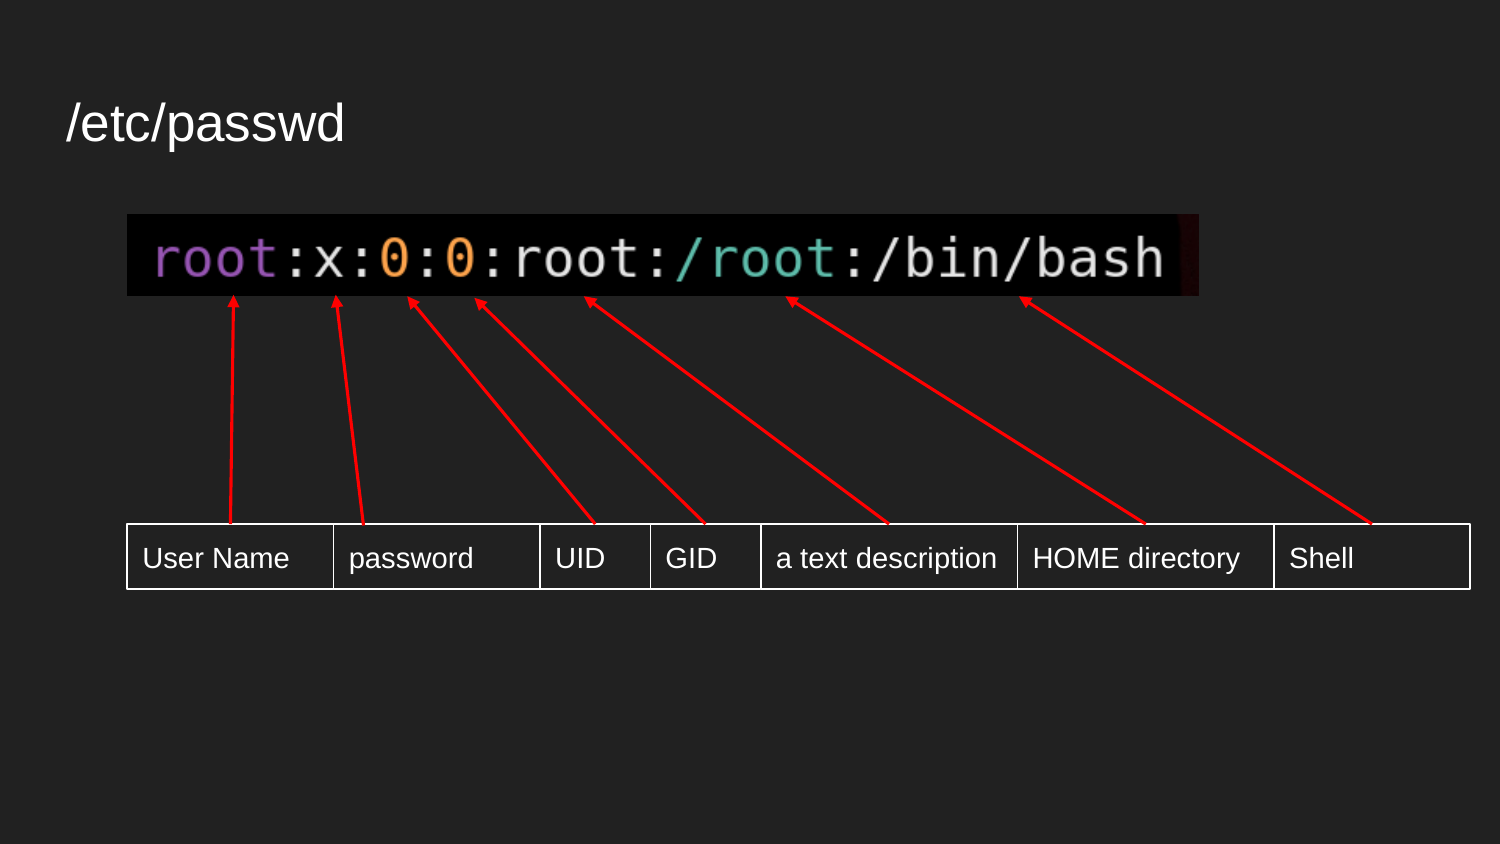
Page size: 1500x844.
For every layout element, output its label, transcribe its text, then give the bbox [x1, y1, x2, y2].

text_box User Name [127, 523, 333, 589]
text_box Shell [1274, 523, 1470, 589]
text_box GID [650, 533, 760, 589]
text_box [1018, 296, 1373, 525]
title /etc/passwd [51, 72, 1449, 167]
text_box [406, 296, 475, 525]
text_box password [333, 523, 540, 589]
text_box a text description [760, 533, 1017, 589]
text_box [474, 297, 580, 525]
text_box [583, 296, 783, 525]
text_box HOME directory [1017, 533, 1274, 589]
picture [126, 214, 1200, 297]
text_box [335, 294, 364, 526]
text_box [230, 294, 234, 525]
text_box UID [540, 534, 650, 589]
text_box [785, 296, 1016, 525]
